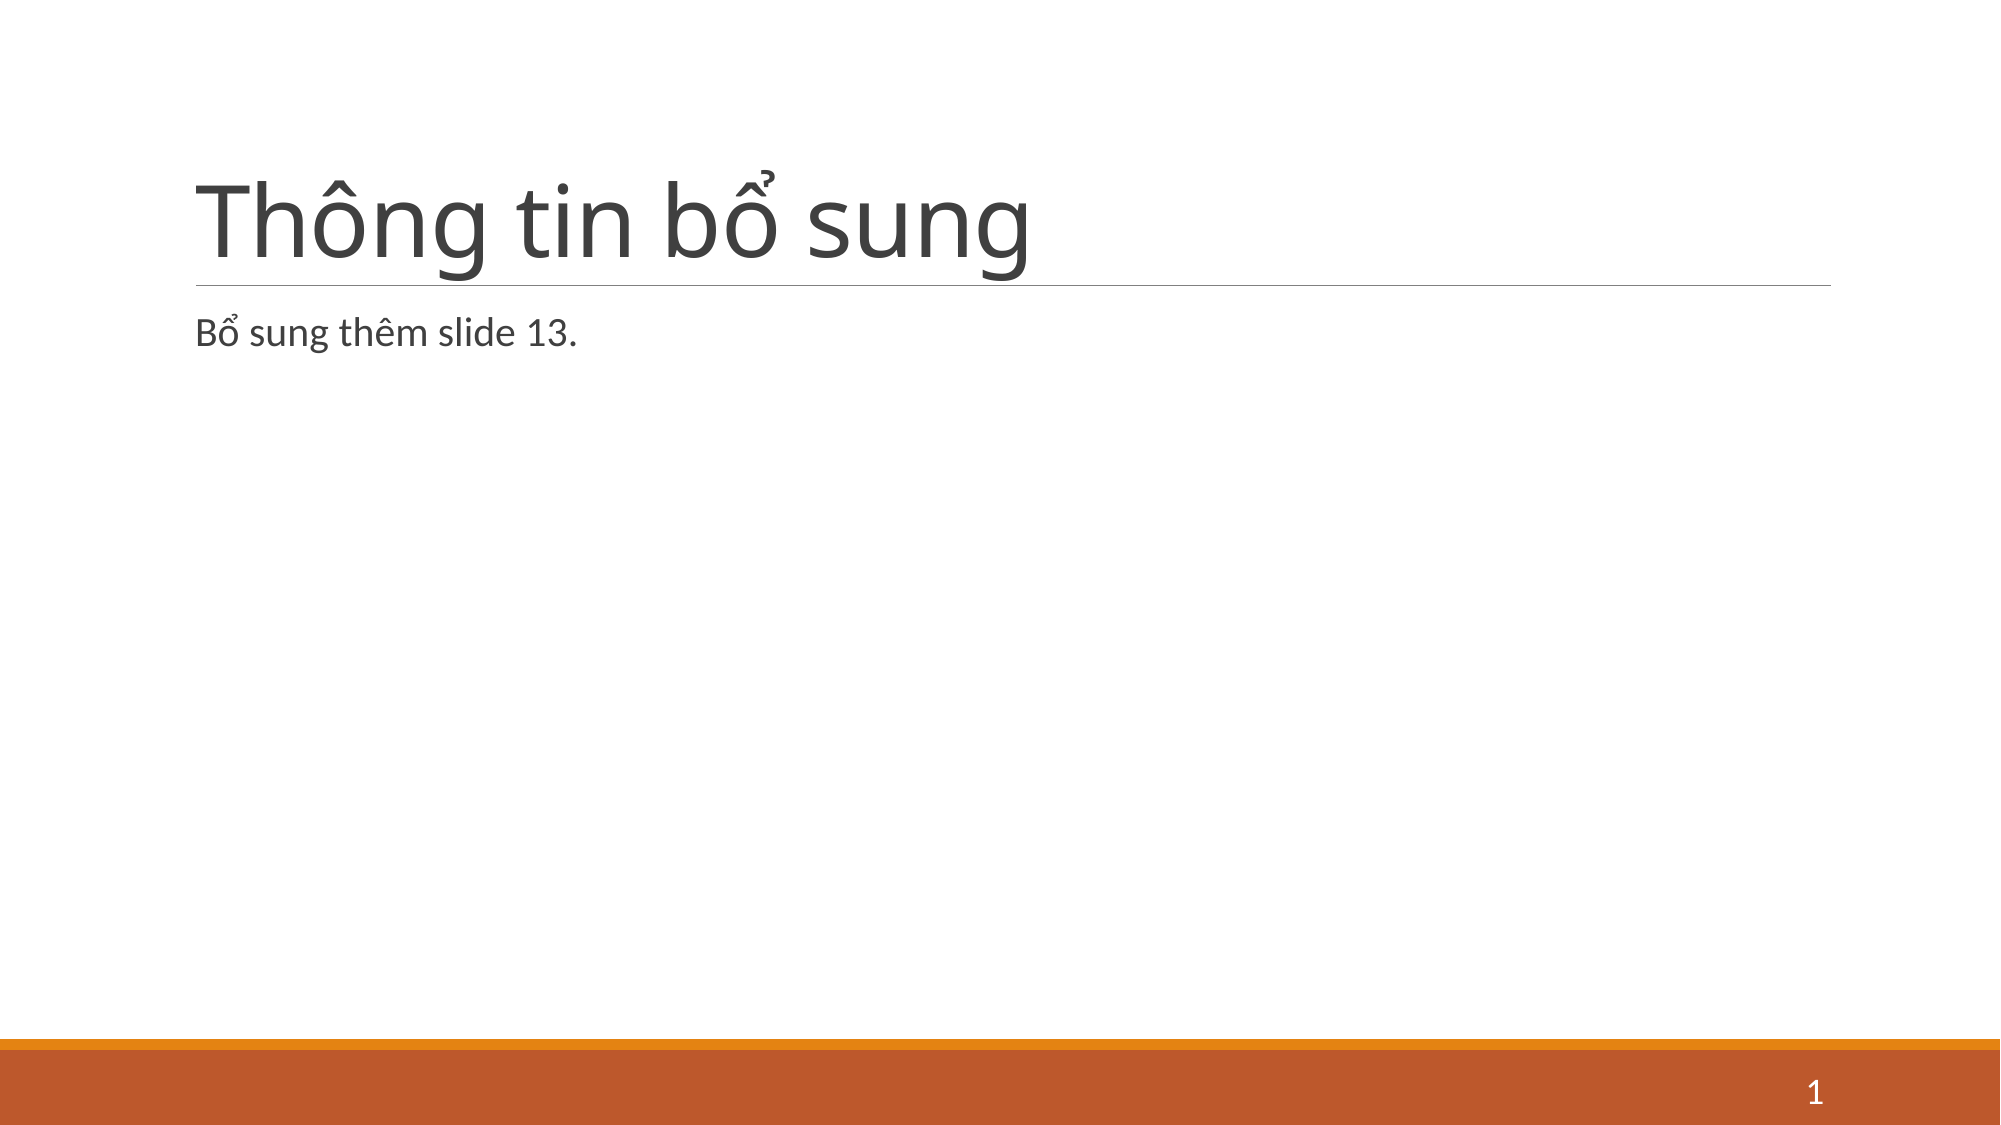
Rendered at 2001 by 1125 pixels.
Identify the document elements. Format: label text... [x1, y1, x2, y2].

slide_number 1 [1624, 1059, 1840, 1120]
list Bổ sung thêm slide 13. [180, 302, 1830, 963]
title Thông tin bổ sung [180, 47, 1830, 285]
